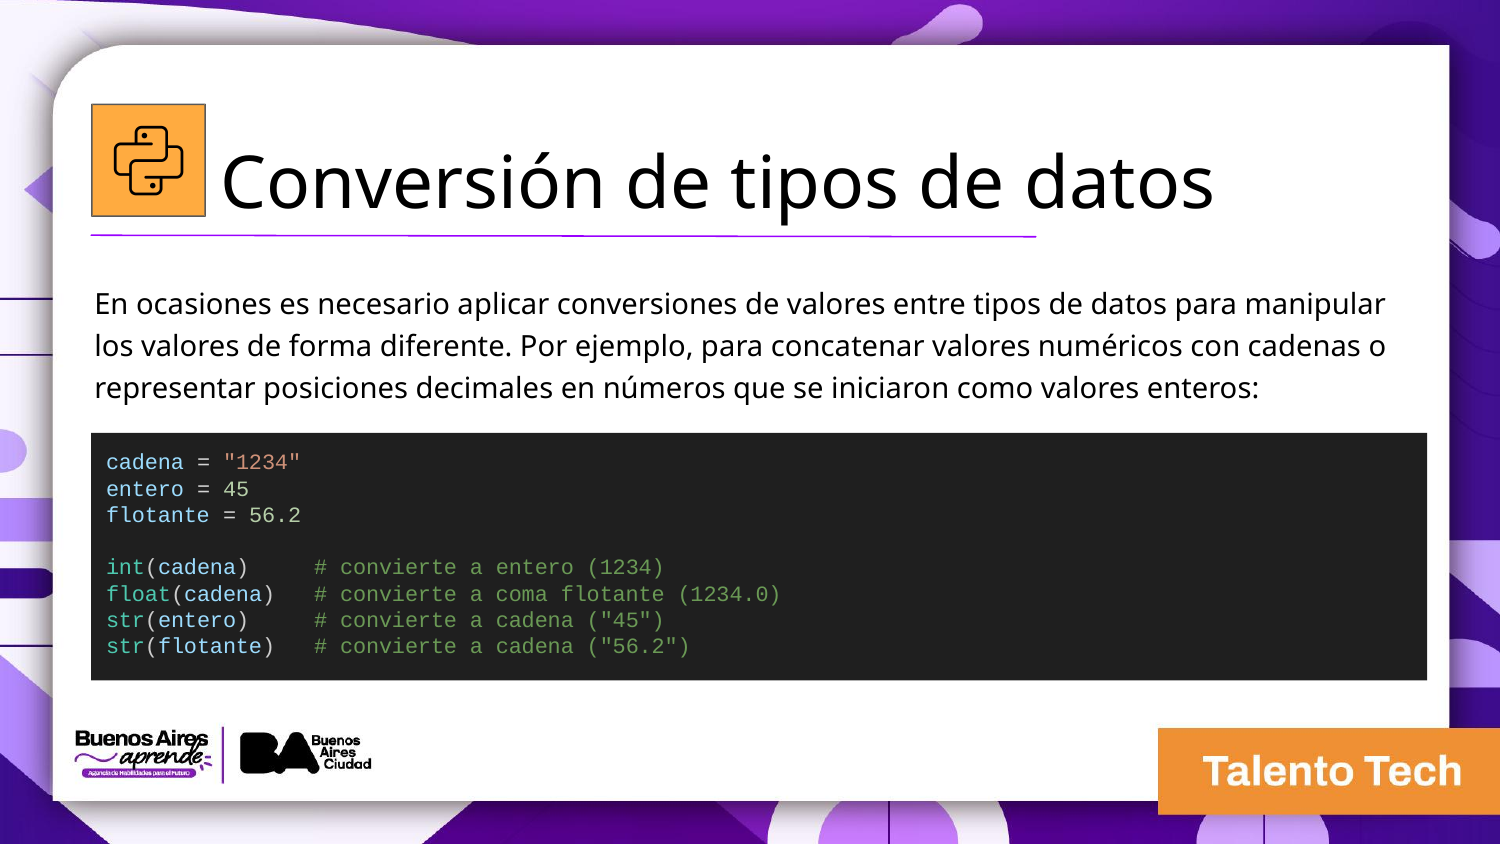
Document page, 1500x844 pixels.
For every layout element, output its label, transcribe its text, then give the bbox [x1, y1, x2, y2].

picture [104, 115, 193, 205]
text_box cadena = "1234" entero = 45 flotante = 56.2 int(cadena) # convierte a entero (1234) float(cadena) # convierte a coma flotante (1234.0) str(entero) # convierte a cadena ("45") str(flotante) # convierte a cadena ("56.2") [91, 432, 1428, 681]
text_box [0, 0, 1500, 844]
text_box Conversión de tipos de datos [220, 118, 1421, 223]
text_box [90, 103, 207, 218]
text_box En ocasiones es necesario aplicar conversiones de valores entre tipos de datos para manipular los valores de forma diferente. Por ejemplo, para concatenar valores numéricos con cadenas o representar posiciones decimales en números que se iniciaron como valores enteros: [94, 278, 1424, 432]
